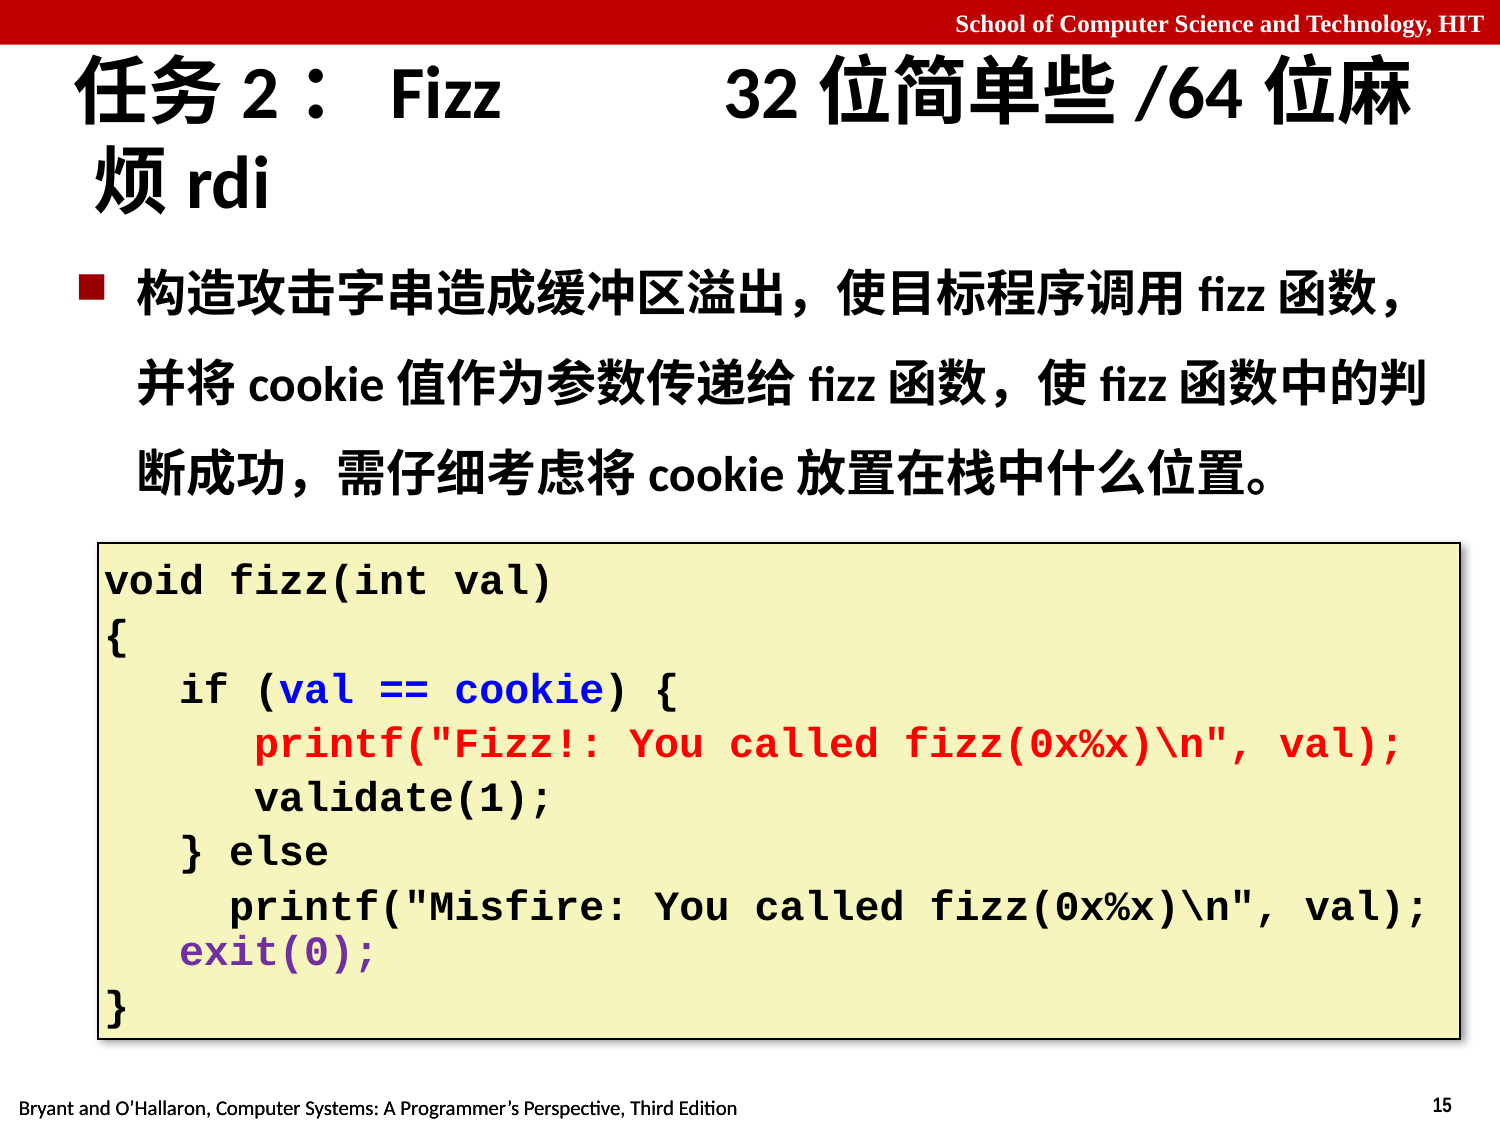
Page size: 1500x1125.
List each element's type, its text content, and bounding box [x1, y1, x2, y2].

title 任务2：Fizz 32位简单些/64位麻烦rdi [58, 71, 1500, 197]
text_box void fizz(int val) { if (val == cookie) { printf("Fizz!: You called fizz(0x%x)\n", val); validate(1); } else printf("Misfire: You called fizz(0x%x)\n", val); exit(0); } [97, 542, 1461, 1040]
list 构造攻击字串造成缓冲区溢出，使目标程序调用fizz函数，并将cookie值作为参数传递给fizz函数，使fizz函数中的判断成功，需仔细考虑将cookie放置在栈中什么位置。 [64, 223, 1476, 1040]
